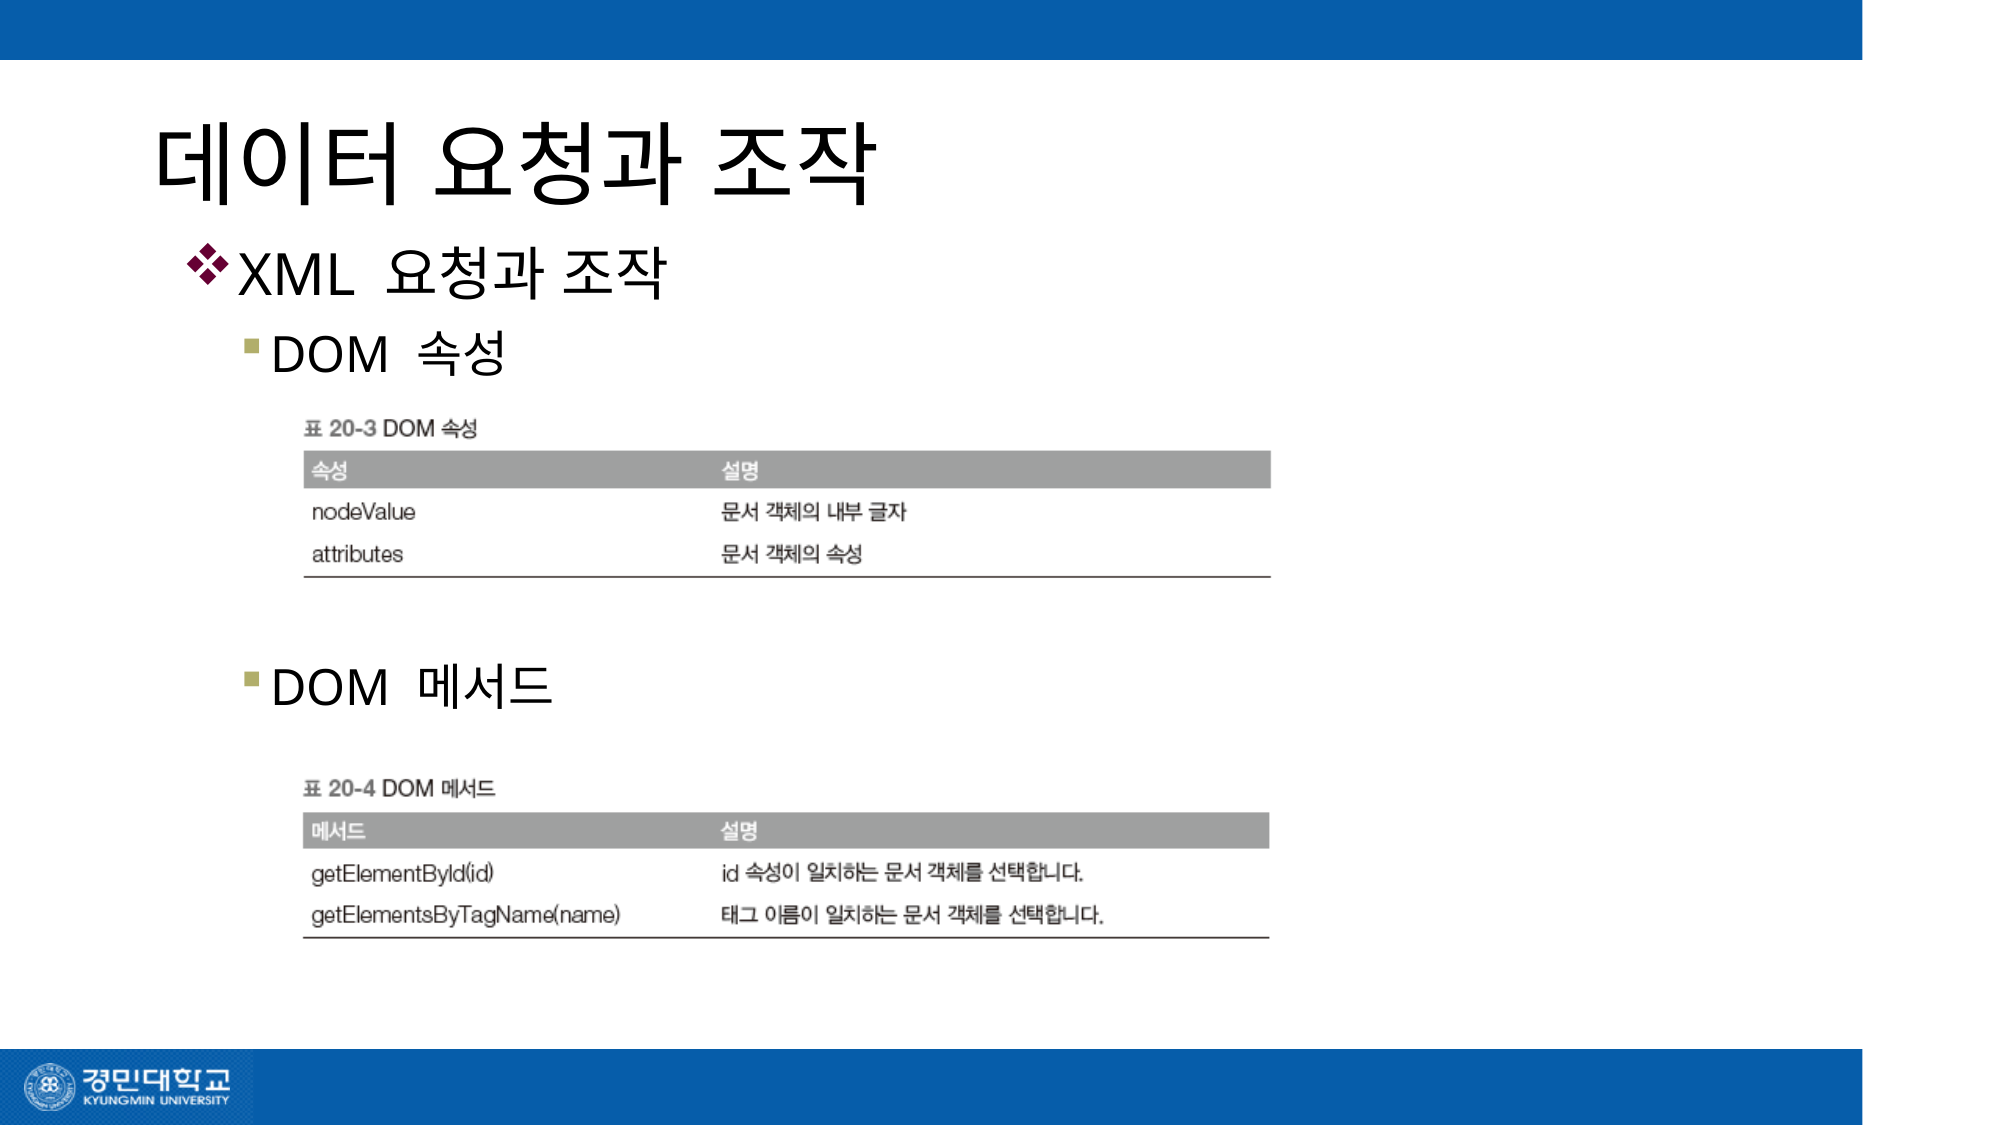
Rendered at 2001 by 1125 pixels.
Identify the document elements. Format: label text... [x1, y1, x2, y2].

title 데이터 요청과 조작 [137, 59, 1863, 278]
picture [283, 770, 1279, 953]
list XML 요청과 조작 DOM 속성 DOM 메서드 [166, 278, 1592, 1125]
picture [301, 407, 1279, 589]
picture [0, 1049, 166, 1125]
